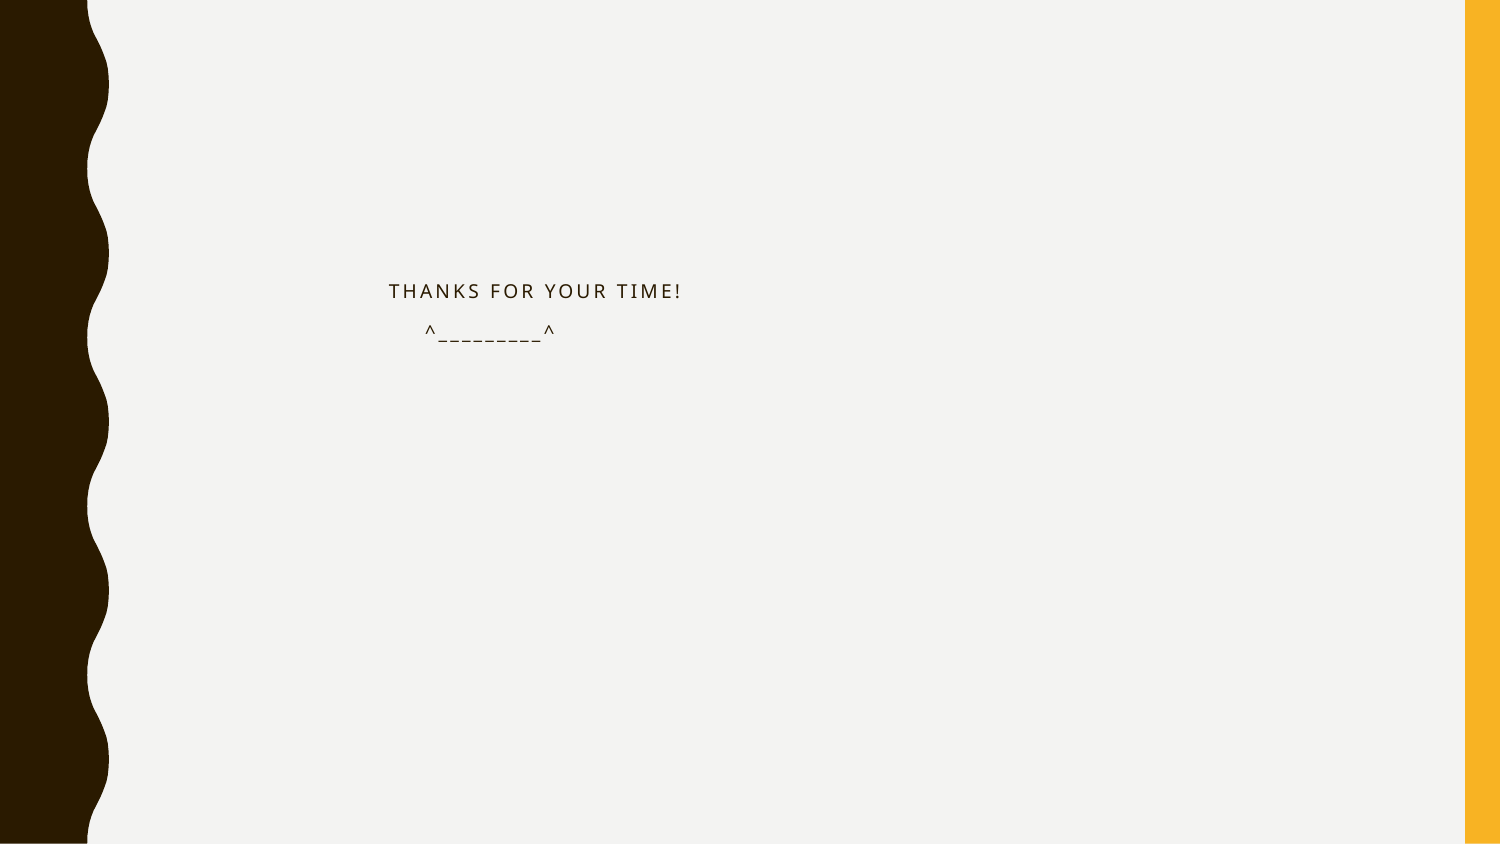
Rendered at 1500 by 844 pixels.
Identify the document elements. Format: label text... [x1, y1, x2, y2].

title Thanks for your time! ^_________^ [373, 266, 1500, 361]
